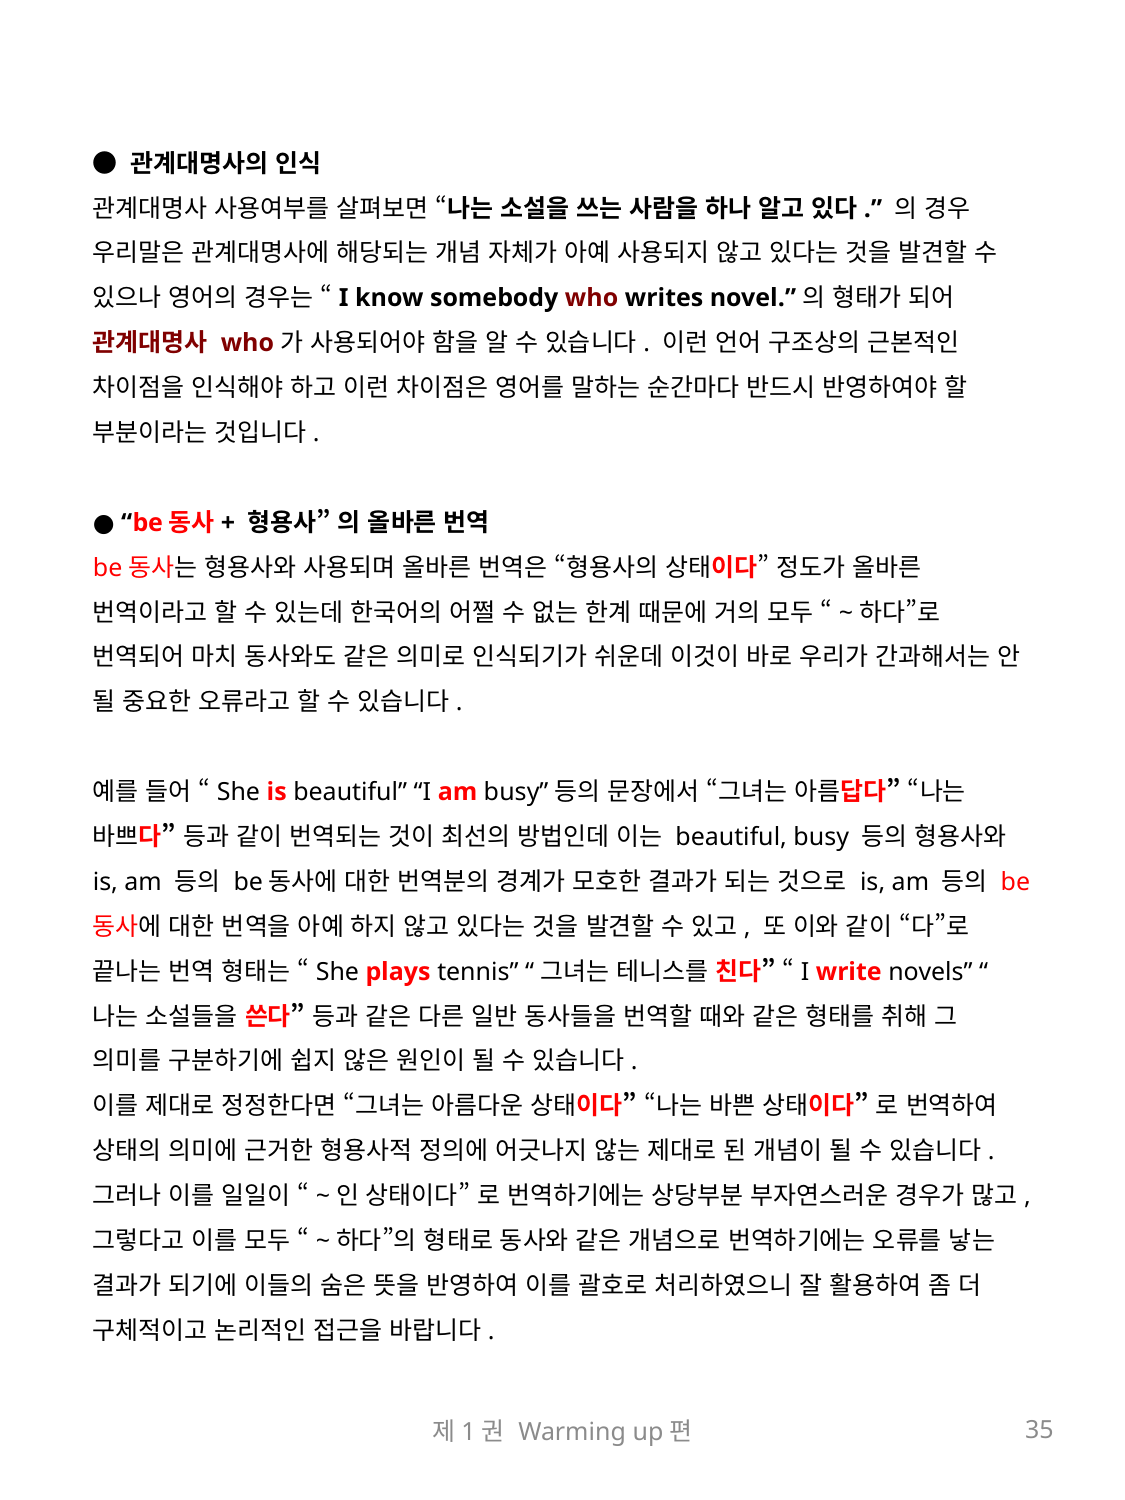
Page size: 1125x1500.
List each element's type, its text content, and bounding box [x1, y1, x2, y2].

text_box ● 관계대명사의 인식 관계대명사 사용여부를 살펴보면 “나는 소설을 쓰는 사람을 하나 알고 있다.” 의 경우 우리말은 관계대명사에 해당되는 개념 자체가 아예 사용되지 않고 있다는 것을 발견할 수 있으나 영어의 경우는 “I know somebody who writes novel.”의 형태가 되어 관계대명사 who가 사용되어야 함을 알 수 있습니다. 이런 언어 구조상의 근본적인 차이점을 인식해야 하고 이런 차이점은 영어를 말하는 순간마다 반드시 반영하여야 할 부분이라는 것입니다. ● “be동사+ 형용사” 의 올바른 번역 be동사는 형용사와 사용되며 올바른 번역은 “형용사의 상태이다” 정도가 올바른 번역이라고 할 수 있는데 한국어의 어쩔 수 없는 한계 때문에 거의 모두 “~하다”로 번역되어 마치 동사와도 같은 의미로 인식되기가 쉬운데 이것이 바로 우리가 간과해서는 안 될 중요한 오류라고 할 수 있습니다. 예를 들어 “She is beautiful” “I am busy”등의 문장에서 “그녀는 아름답다” “나는 바쁘다” 등과 같이 번역되는 것이 최선의 방법인데 이는 beautiful, busy 등의 형용사와 is, am 등의 be동사에 대한 번역분의 경계가 모호한 결과가 되는 것으로 is, am 등의 be동사에 대한 번역을 아예 하지 않고 있다는 것을 발견할 수 있고, 또 이와 같이 “다”로 끝나는 번역 형태는 “She plays tennis” “그녀는 테니스를 친다” “I write novels” “나는 소설들을 쓴다” 등과 같은 다른 일반 동사들을 번역할 때와 같은 형태를 취해 그 의미를 구분하기에 쉽지 않은 원인이 될 수 있습니다. 이를 제대로 정정한다면 “그녀는 아름다운 상태이다” “나는 바쁜 상태이다” 로 번역하여 상태의 의미에 근거한 형용사적 정의에 어긋나지 않는 제대로 된 개념이 될 수 있습니다. 그러나 이를 일일이 “~인 상태이다” 로 번역하기에는 상당부분 부자연스러운 경우가 많고, 그렇다고 이를 모두 “~하다”의 형태로 동사와 같은 개념으로 번역하기에는 오류를 낳는 결과가 되기에 이들의 숨은 뜻을 반영하여 이를 괄호로 처리하였으니 잘 활용하여 좀 더 구체적이고 논리적인 접근을 바랍니다. [78, 124, 1047, 1352]
footer 제1권 Warming up편 [384, 1390, 741, 1471]
slide_number 35 [806, 1390, 1069, 1471]
